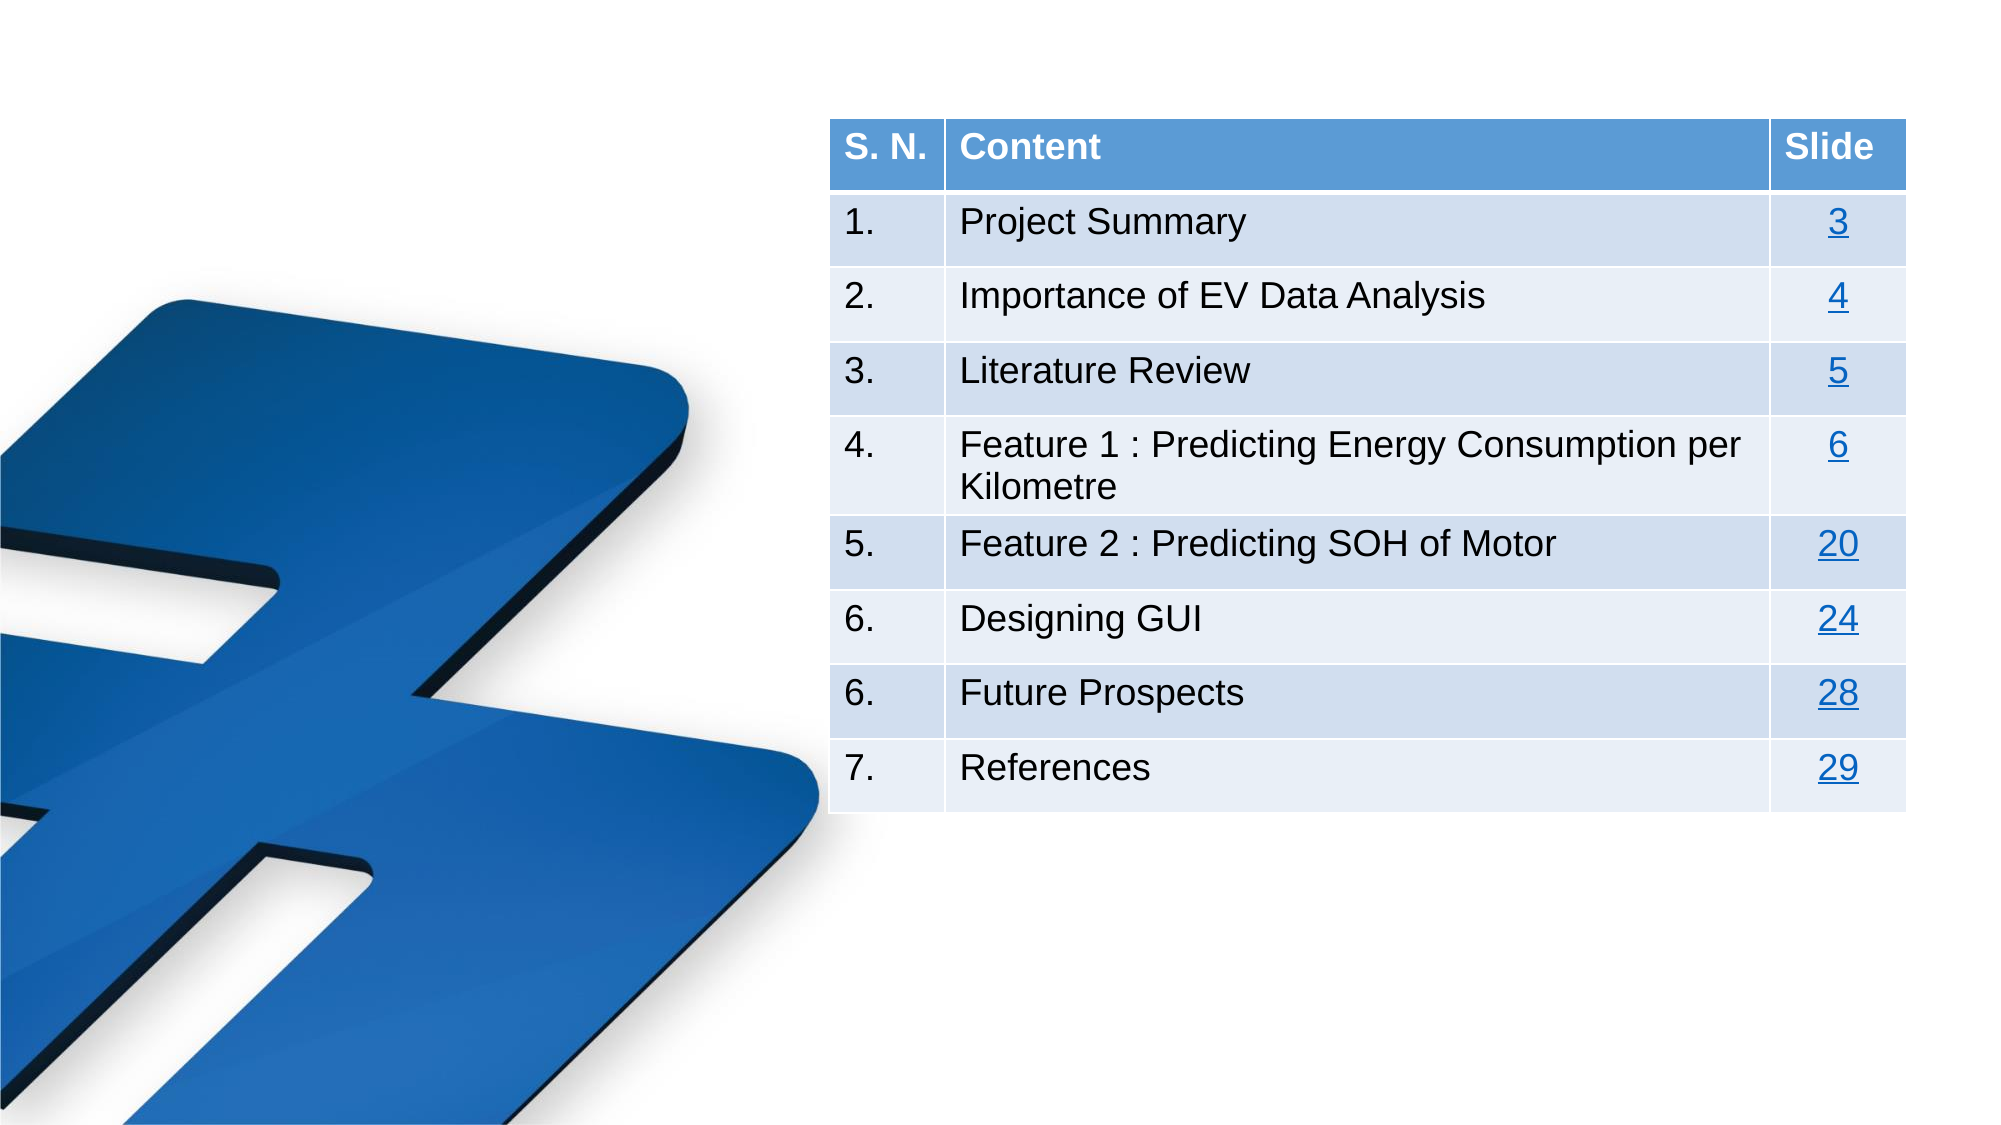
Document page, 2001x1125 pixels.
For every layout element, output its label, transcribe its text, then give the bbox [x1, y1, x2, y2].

table_cell Project Summary [946, 195, 1769, 266]
table_cell 28 [1771, 665, 1906, 738]
table_cell 6. [830, 591, 944, 663]
table_cell 4. [830, 417, 944, 514]
table_cell 6. [830, 665, 944, 738]
table_cell 5. [830, 516, 944, 589]
table_cell Feature 2 : Predicting SOH of Motor [946, 516, 1769, 589]
table_header Content [946, 119, 1769, 190]
table_cell 5 [1771, 343, 1906, 415]
table_cell 4 [1771, 268, 1906, 341]
table_cell Feature 1 : Predicting Energy Consumption per Kilometre [946, 417, 1769, 514]
table_cell 6 [1771, 417, 1906, 514]
table_cell Importance of EV Data Analysis [946, 268, 1769, 341]
table_header Slide [1771, 119, 1906, 190]
table_cell 3 [1771, 195, 1906, 266]
table_cell Future Prospects [946, 665, 1769, 738]
table_cell References [946, 740, 1769, 812]
table_cell 1. [830, 195, 944, 266]
table_cell 7. [830, 740, 944, 812]
table_cell 29 [1771, 740, 1906, 812]
table_header S. N. [830, 119, 944, 190]
table_cell 3. [830, 343, 944, 415]
table_cell Literature Review [946, 343, 1769, 415]
table_cell 20 [1771, 516, 1906, 589]
table_cell 2. [830, 268, 944, 341]
picture [0, 0, 2000, 1125]
table_cell 24 [1771, 591, 1906, 663]
table_cell Designing GUI [946, 591, 1769, 663]
